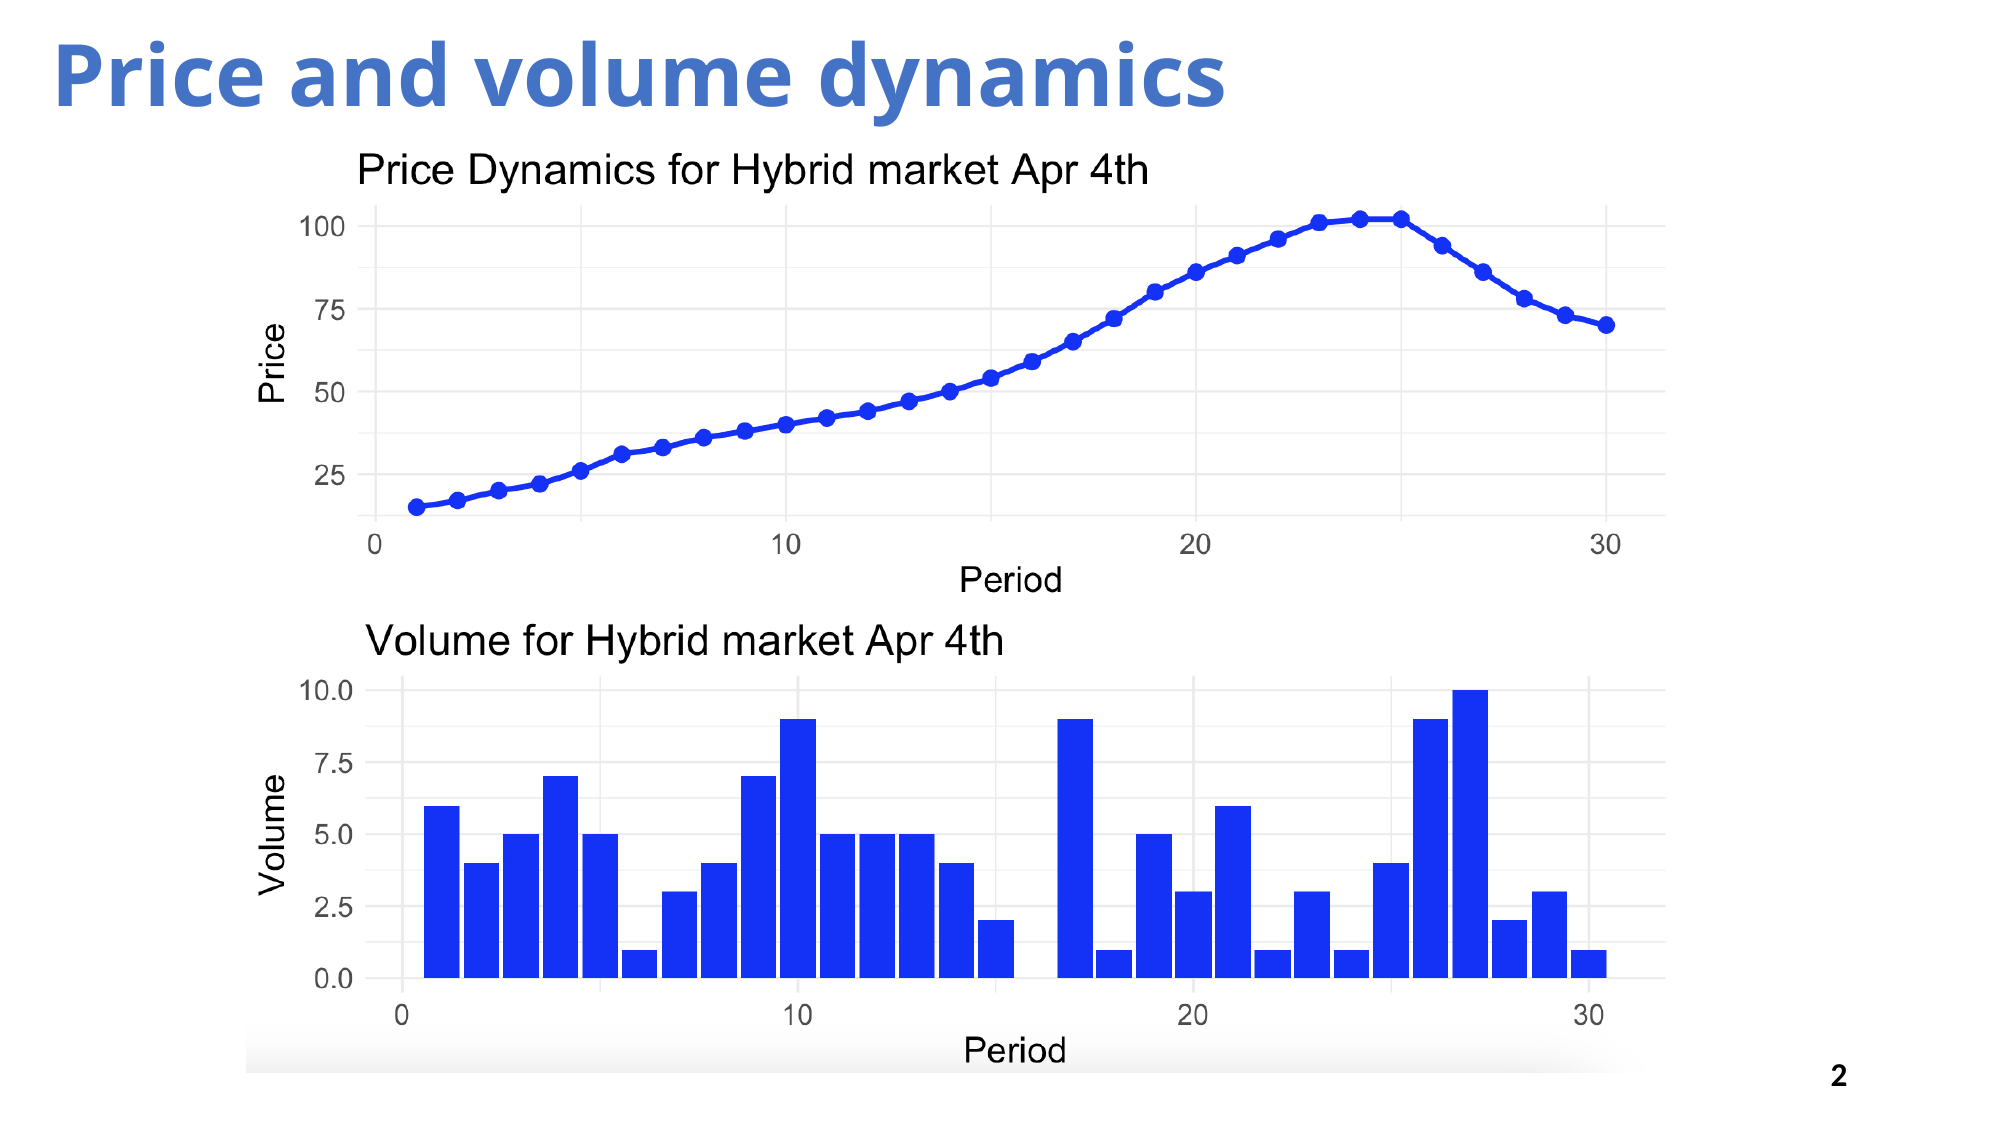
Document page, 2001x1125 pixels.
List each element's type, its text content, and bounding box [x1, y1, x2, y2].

slide_number 2 [1412, 1042, 1863, 1103]
picture [246, 140, 1671, 1073]
title Price and volume dynamics [36, 23, 2000, 133]
